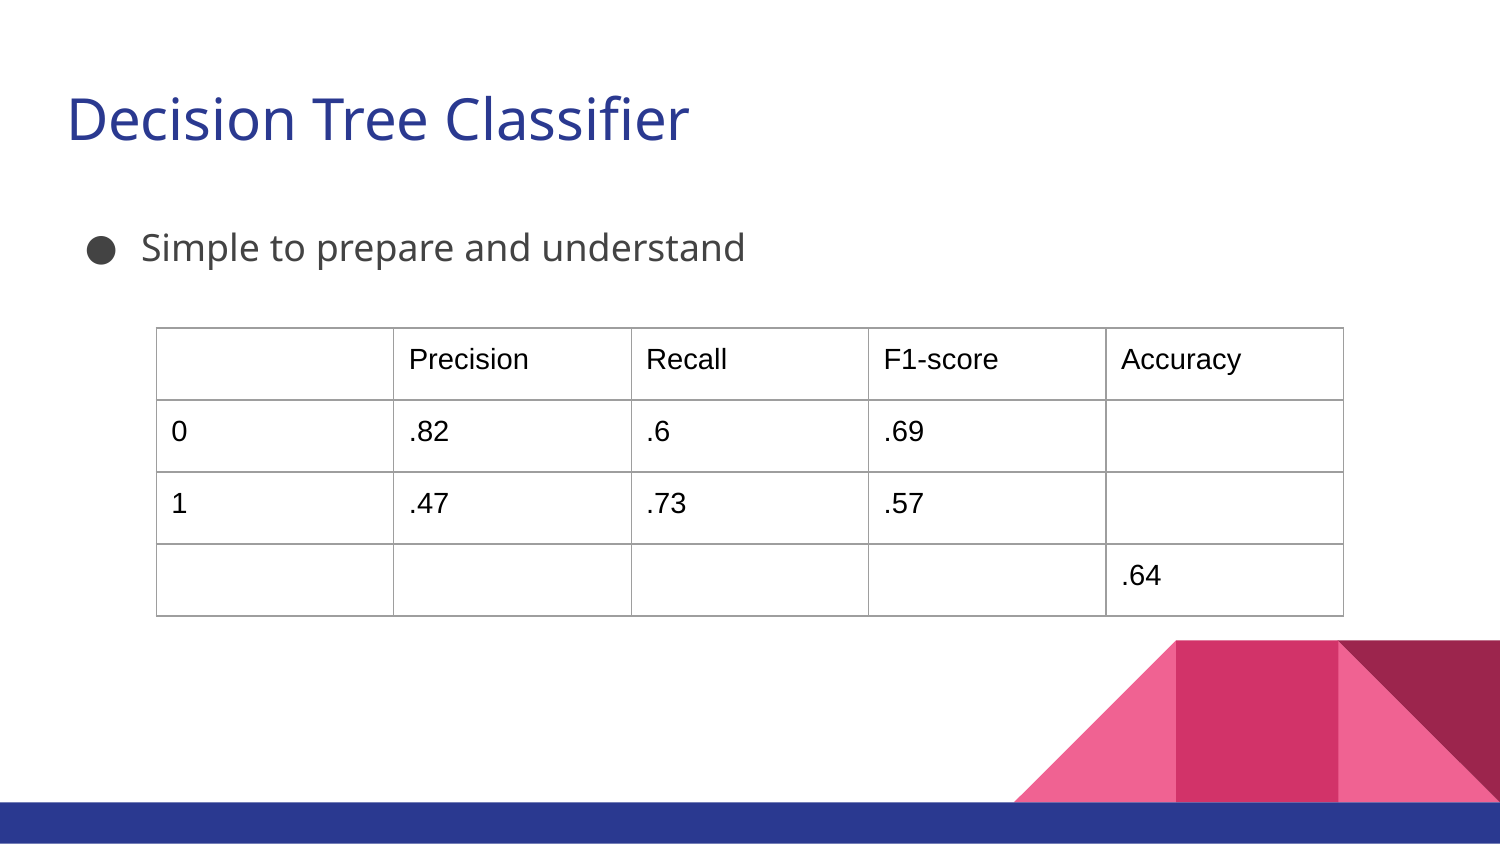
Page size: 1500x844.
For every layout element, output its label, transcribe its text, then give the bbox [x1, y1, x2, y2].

table_cell [1107, 473, 1343, 543]
table_cell [394, 545, 631, 615]
table_cell [157, 545, 393, 615]
table_cell .73 [632, 473, 868, 543]
table_cell 0 [157, 401, 393, 471]
table_header [157, 329, 393, 399]
table_cell .82 [394, 401, 631, 471]
table_header Recall [632, 329, 868, 399]
table_cell [869, 545, 1105, 615]
table_cell .64 [1107, 545, 1343, 615]
table_cell [632, 545, 868, 615]
table_cell .6 [632, 401, 868, 471]
title Decision Tree Classifier [51, 67, 1449, 167]
table_cell .57 [869, 473, 1105, 543]
table_cell .69 [869, 401, 1105, 471]
table_header F1-score [869, 329, 1105, 399]
table_cell 1 [157, 473, 393, 543]
table_cell [1107, 401, 1343, 471]
table_cell .47 [394, 473, 631, 543]
table_header Accuracy [1107, 329, 1343, 399]
table_header Precision [394, 329, 631, 399]
list Simple to prepare and understand [51, 201, 1449, 750]
